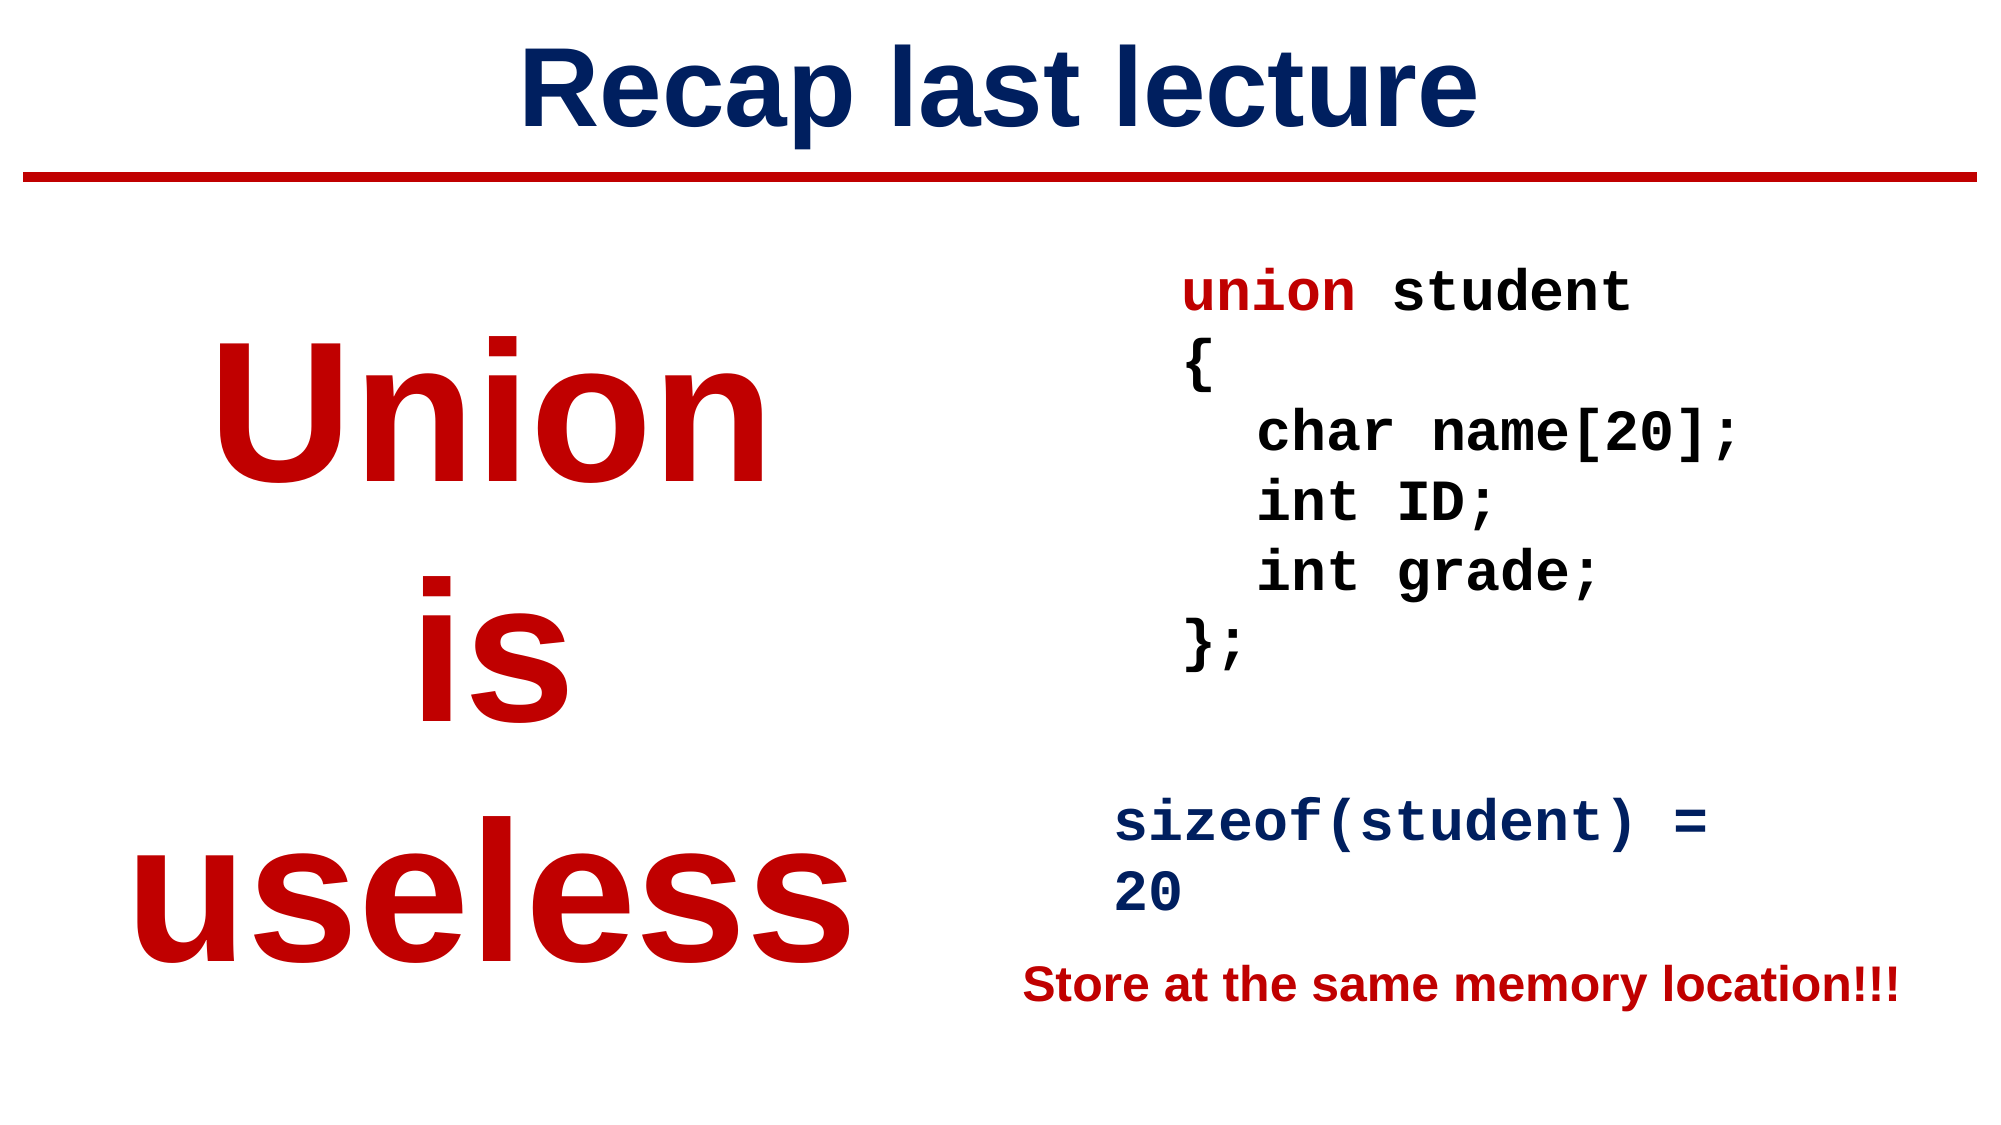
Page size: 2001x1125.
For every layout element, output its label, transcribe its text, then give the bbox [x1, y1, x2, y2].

text_box Store at the same memory location!!! [1020, 949, 1906, 1012]
title Recap last lecture [515, 12, 1485, 203]
text_box Union is useless [122, 278, 861, 1001]
text_box union student { char name[20]; int ID; int grade; }; sizeof(student) = 20 [1111, 250, 1815, 923]
